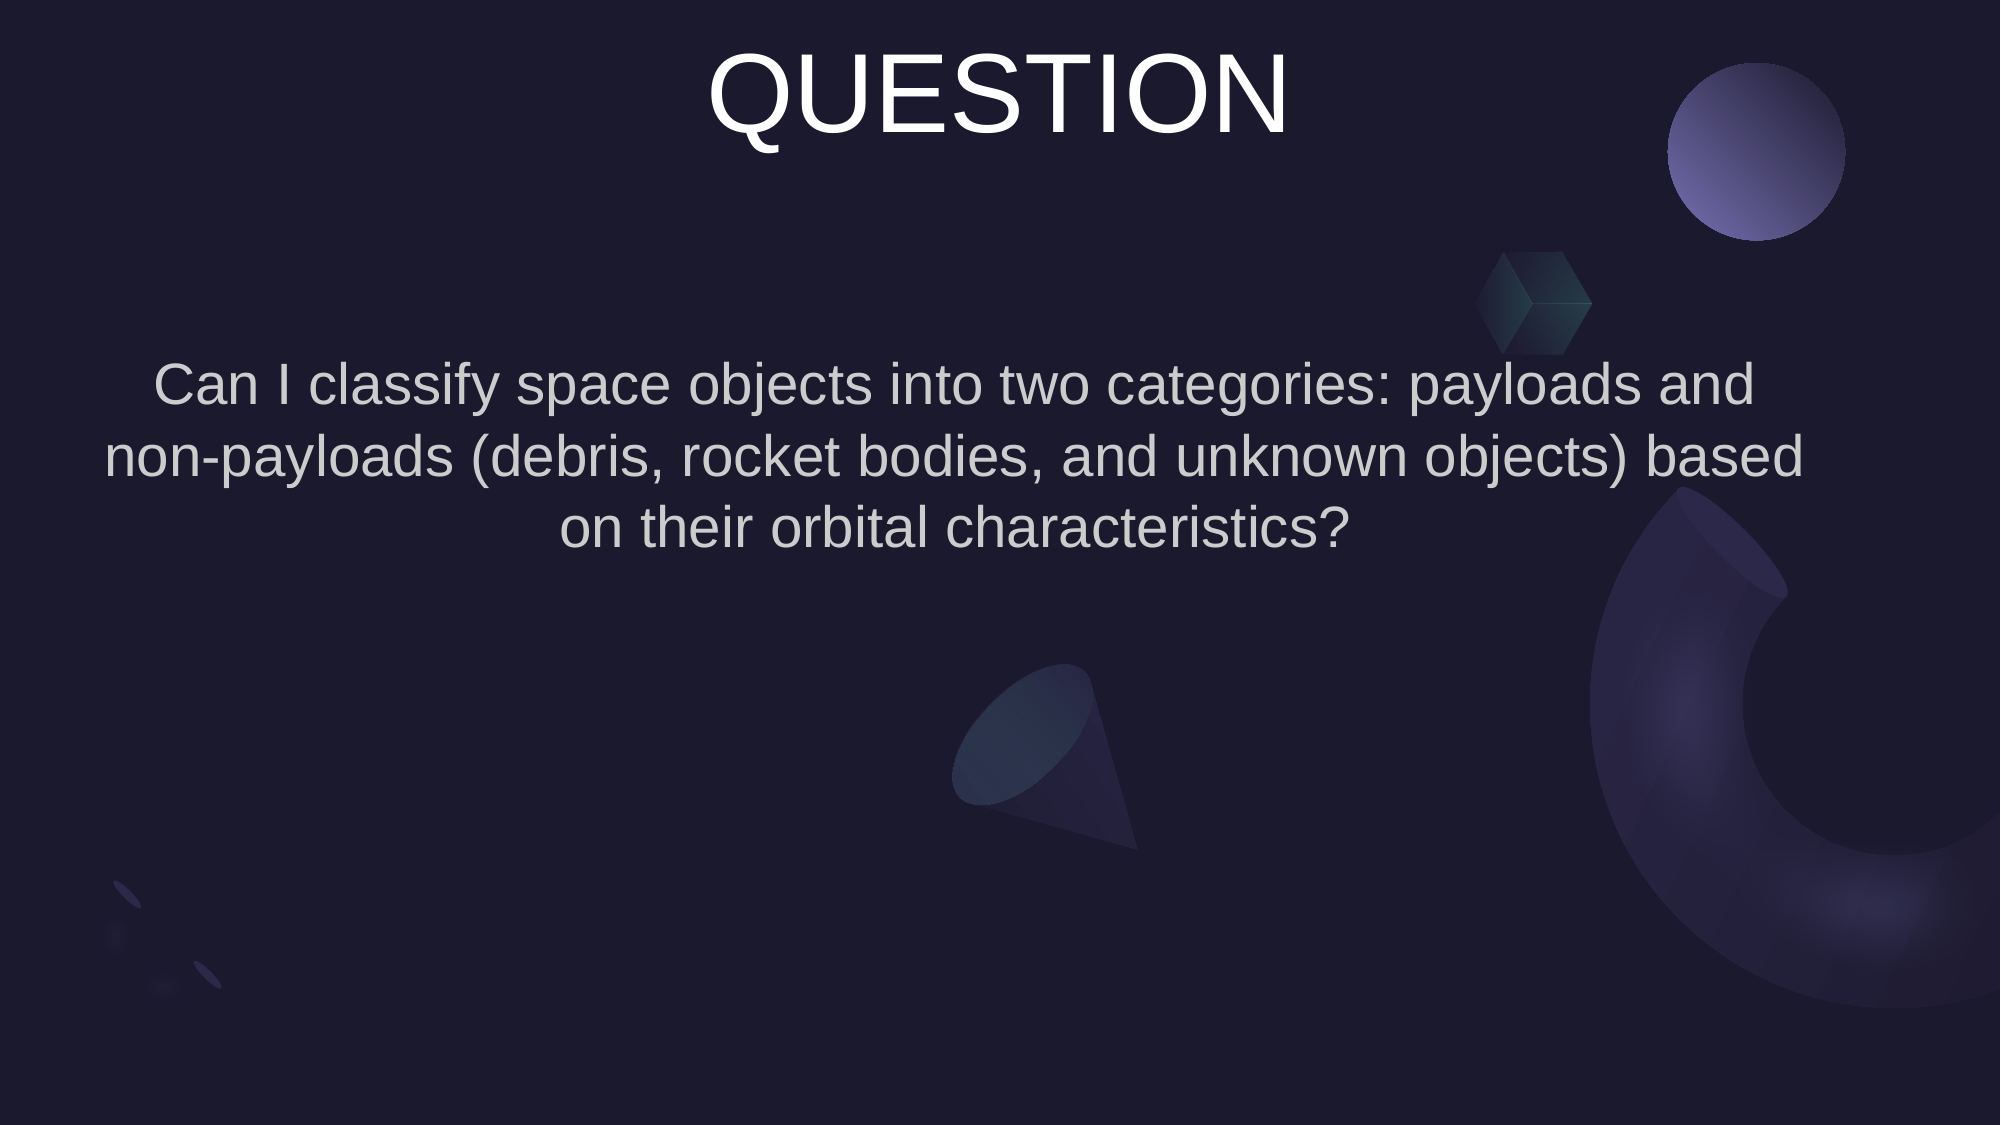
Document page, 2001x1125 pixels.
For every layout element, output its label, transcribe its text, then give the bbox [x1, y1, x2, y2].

text_box QUESTION [64, 28, 1936, 169]
list Can I classify space objects into two categories: payloads and non-payloads (debris, rocket bodies, and unknown objects) based on their orbital characteristics? [90, 345, 1821, 988]
